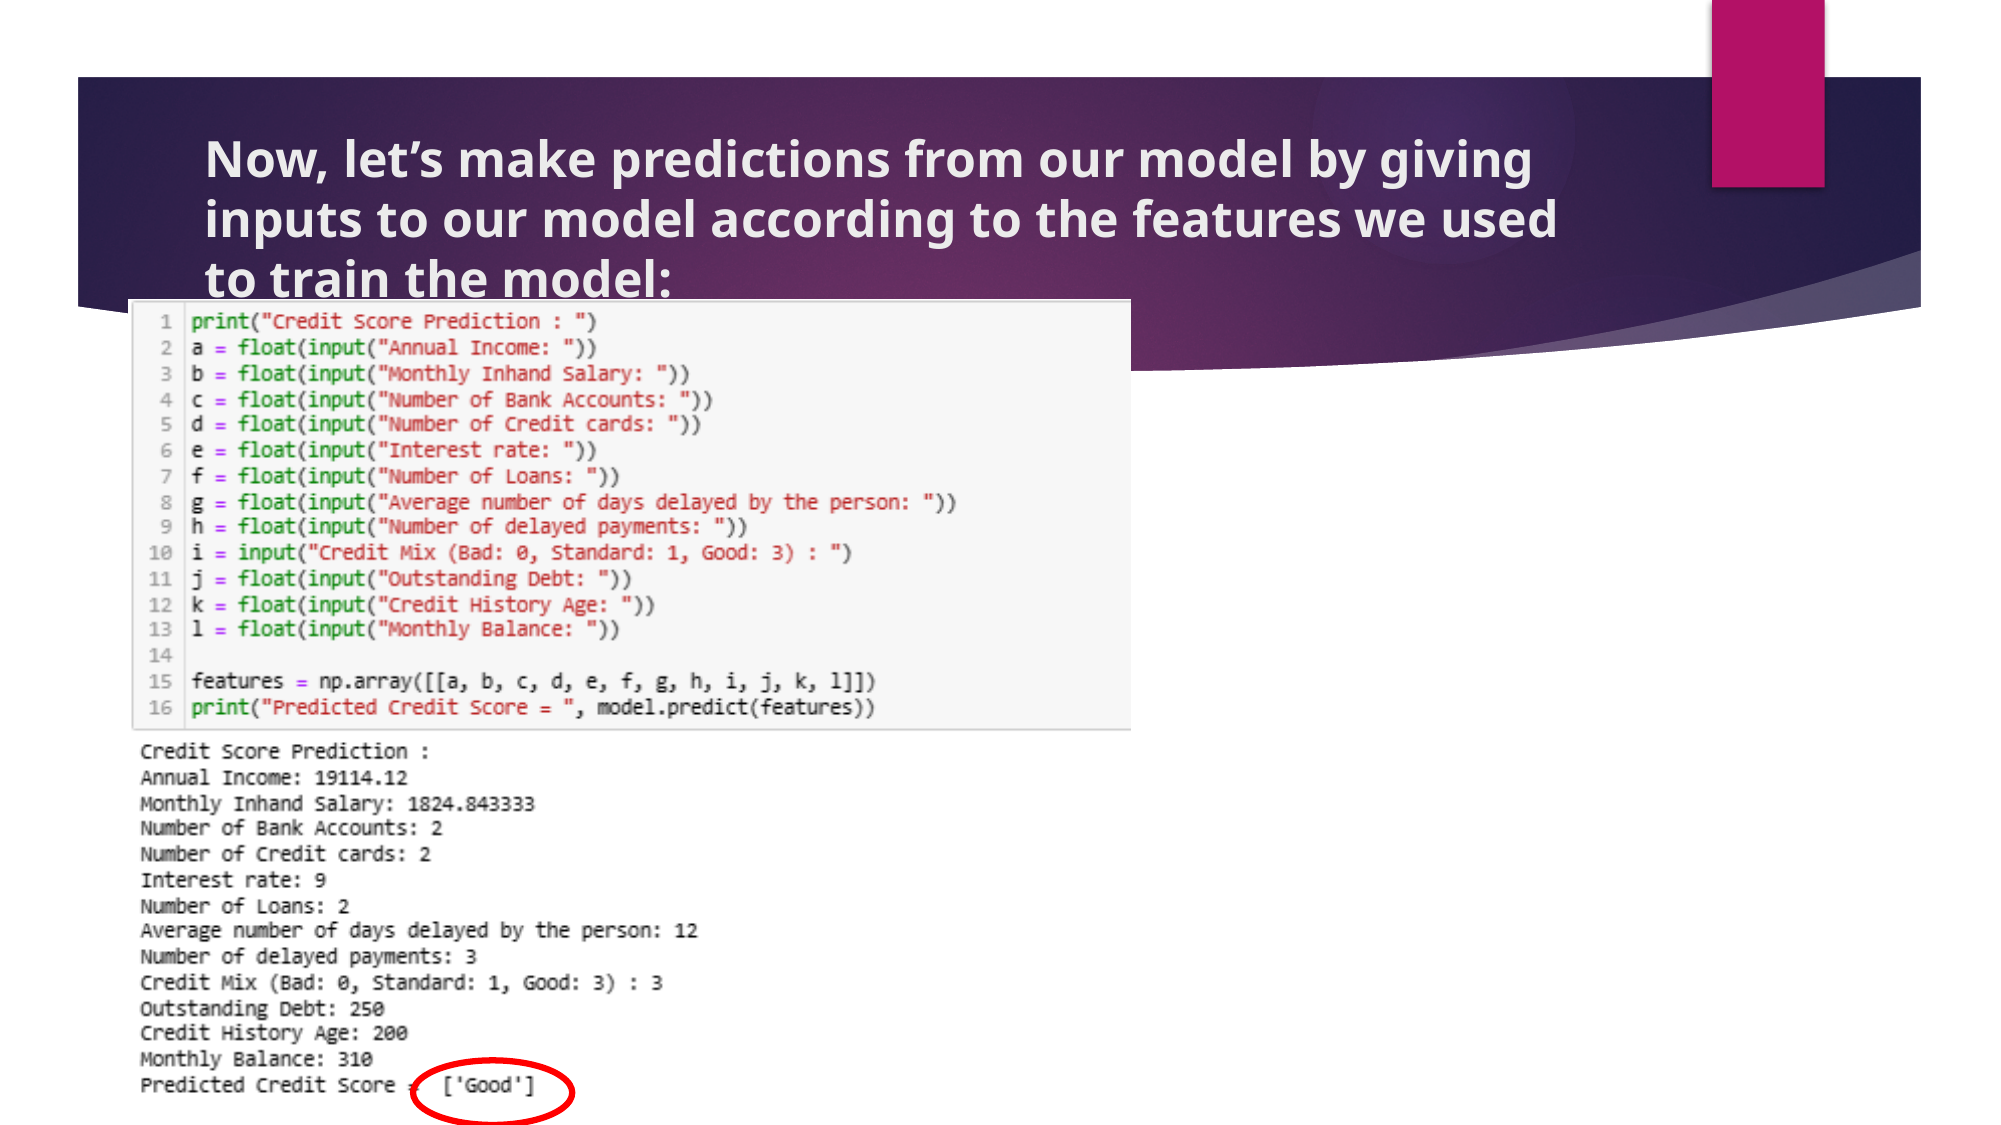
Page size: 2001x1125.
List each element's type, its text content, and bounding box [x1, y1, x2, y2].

picture [127, 299, 1131, 1125]
title Now, let’s make predictions from our model by giving inputs to our model according to the features we used to train the model: [189, 159, 1627, 276]
